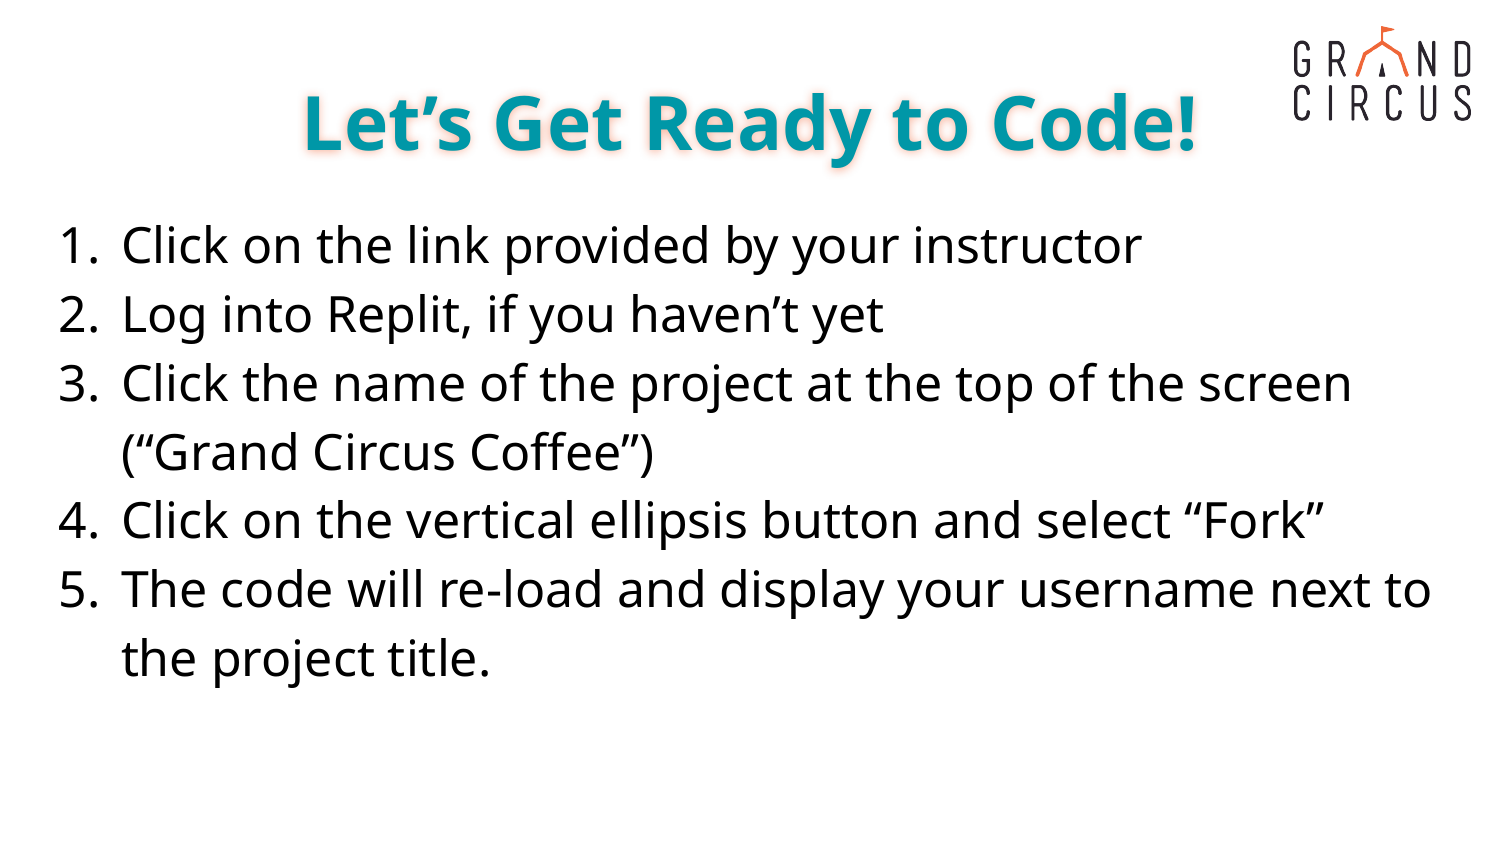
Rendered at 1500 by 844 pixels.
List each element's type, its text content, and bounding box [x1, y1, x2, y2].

title Let’s Get Ready to Code! [51, 50, 1449, 189]
picture [1294, 26, 1471, 121]
list Click on the link provided by your instructor Log into Replit, if you haven’t yet Click the name of the project at the top of the screen (“Grand Circus Coffee”) Click on the vertical ellipsis button and select “Fork” The code will re-load and display your username next to the project title. [31, 189, 1469, 750]
